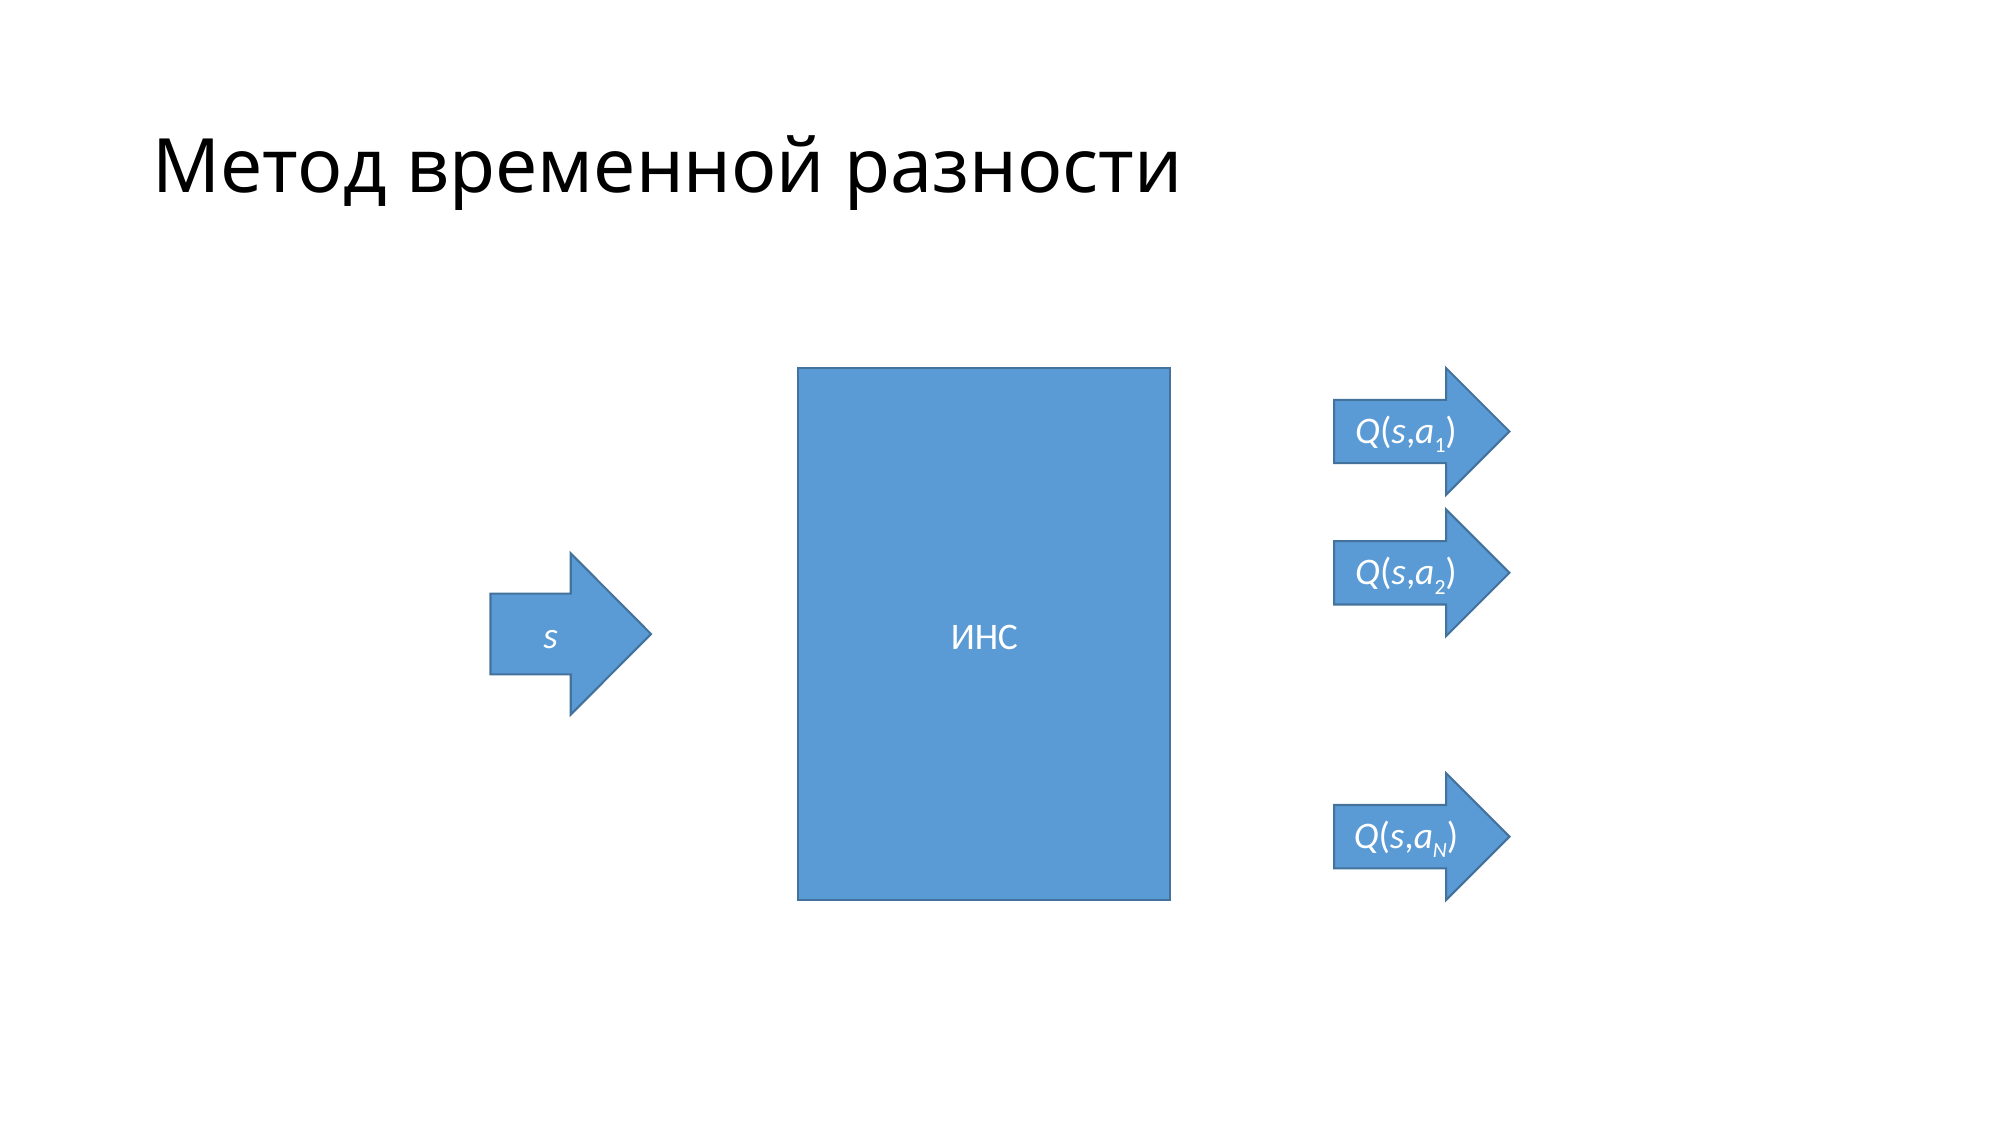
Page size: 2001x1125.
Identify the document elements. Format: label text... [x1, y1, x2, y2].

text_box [490, 368, 1510, 900]
title Метод временной разности [137, 59, 1863, 278]
